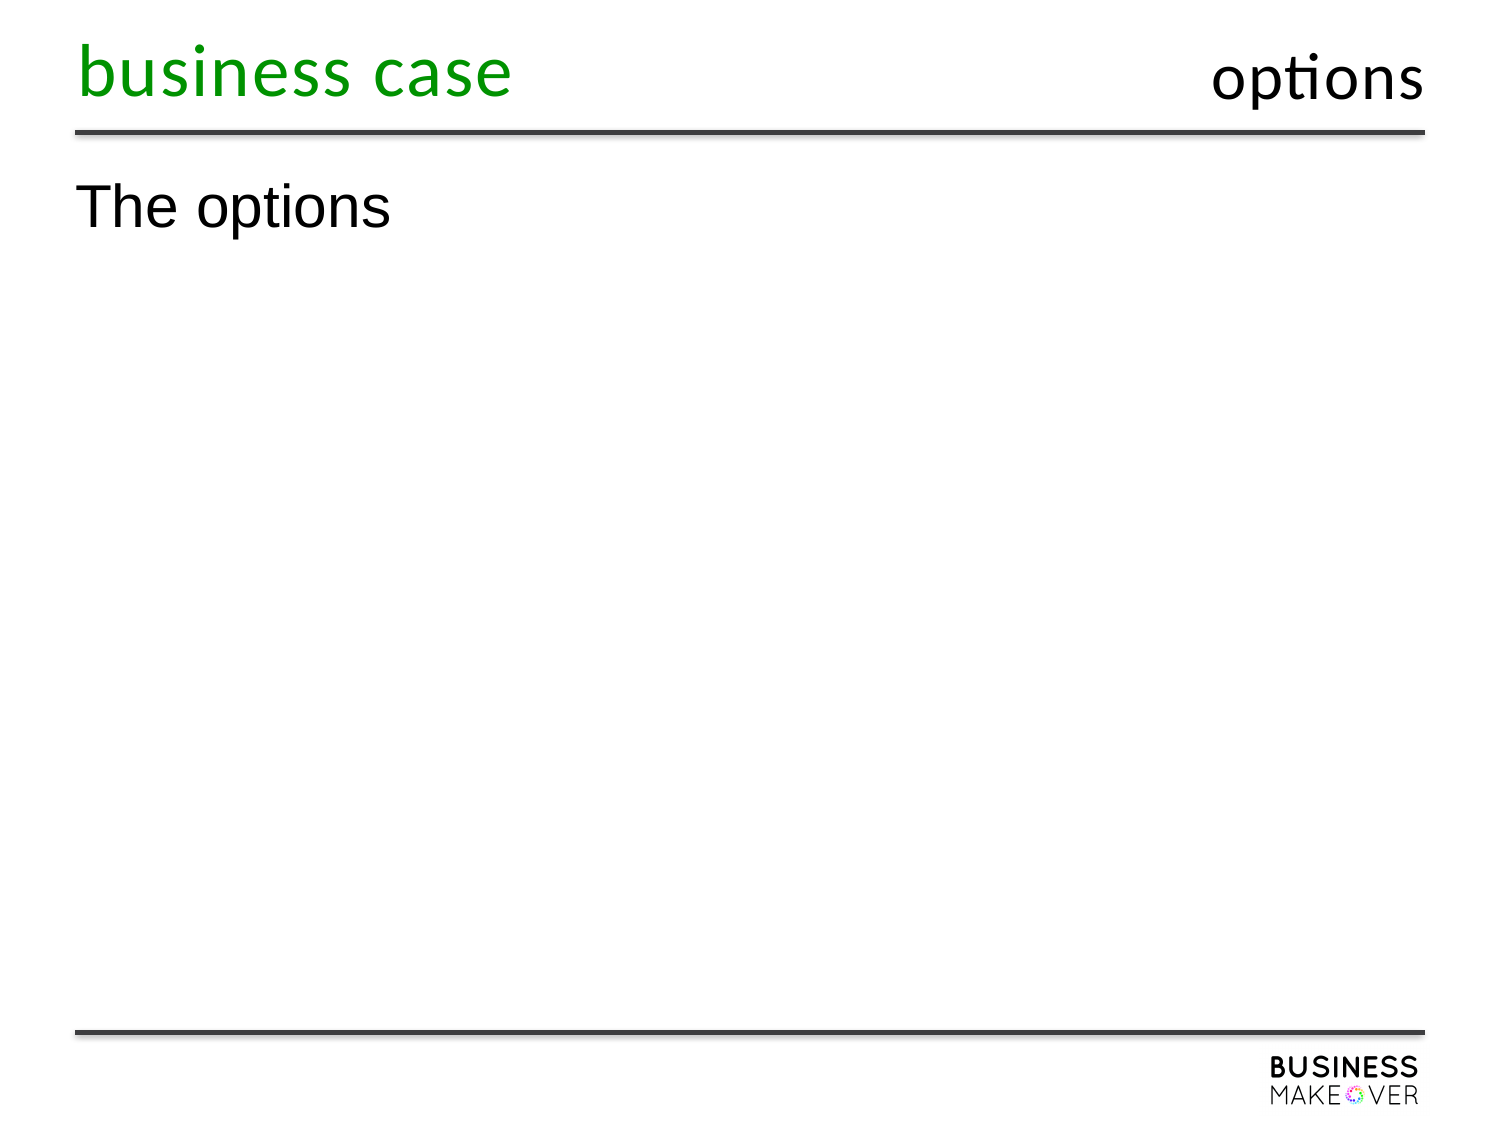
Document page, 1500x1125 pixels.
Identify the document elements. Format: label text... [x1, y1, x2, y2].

title The options [75, 152, 1425, 246]
picture [1259, 1044, 1430, 1116]
text_box options [786, 33, 1425, 113]
